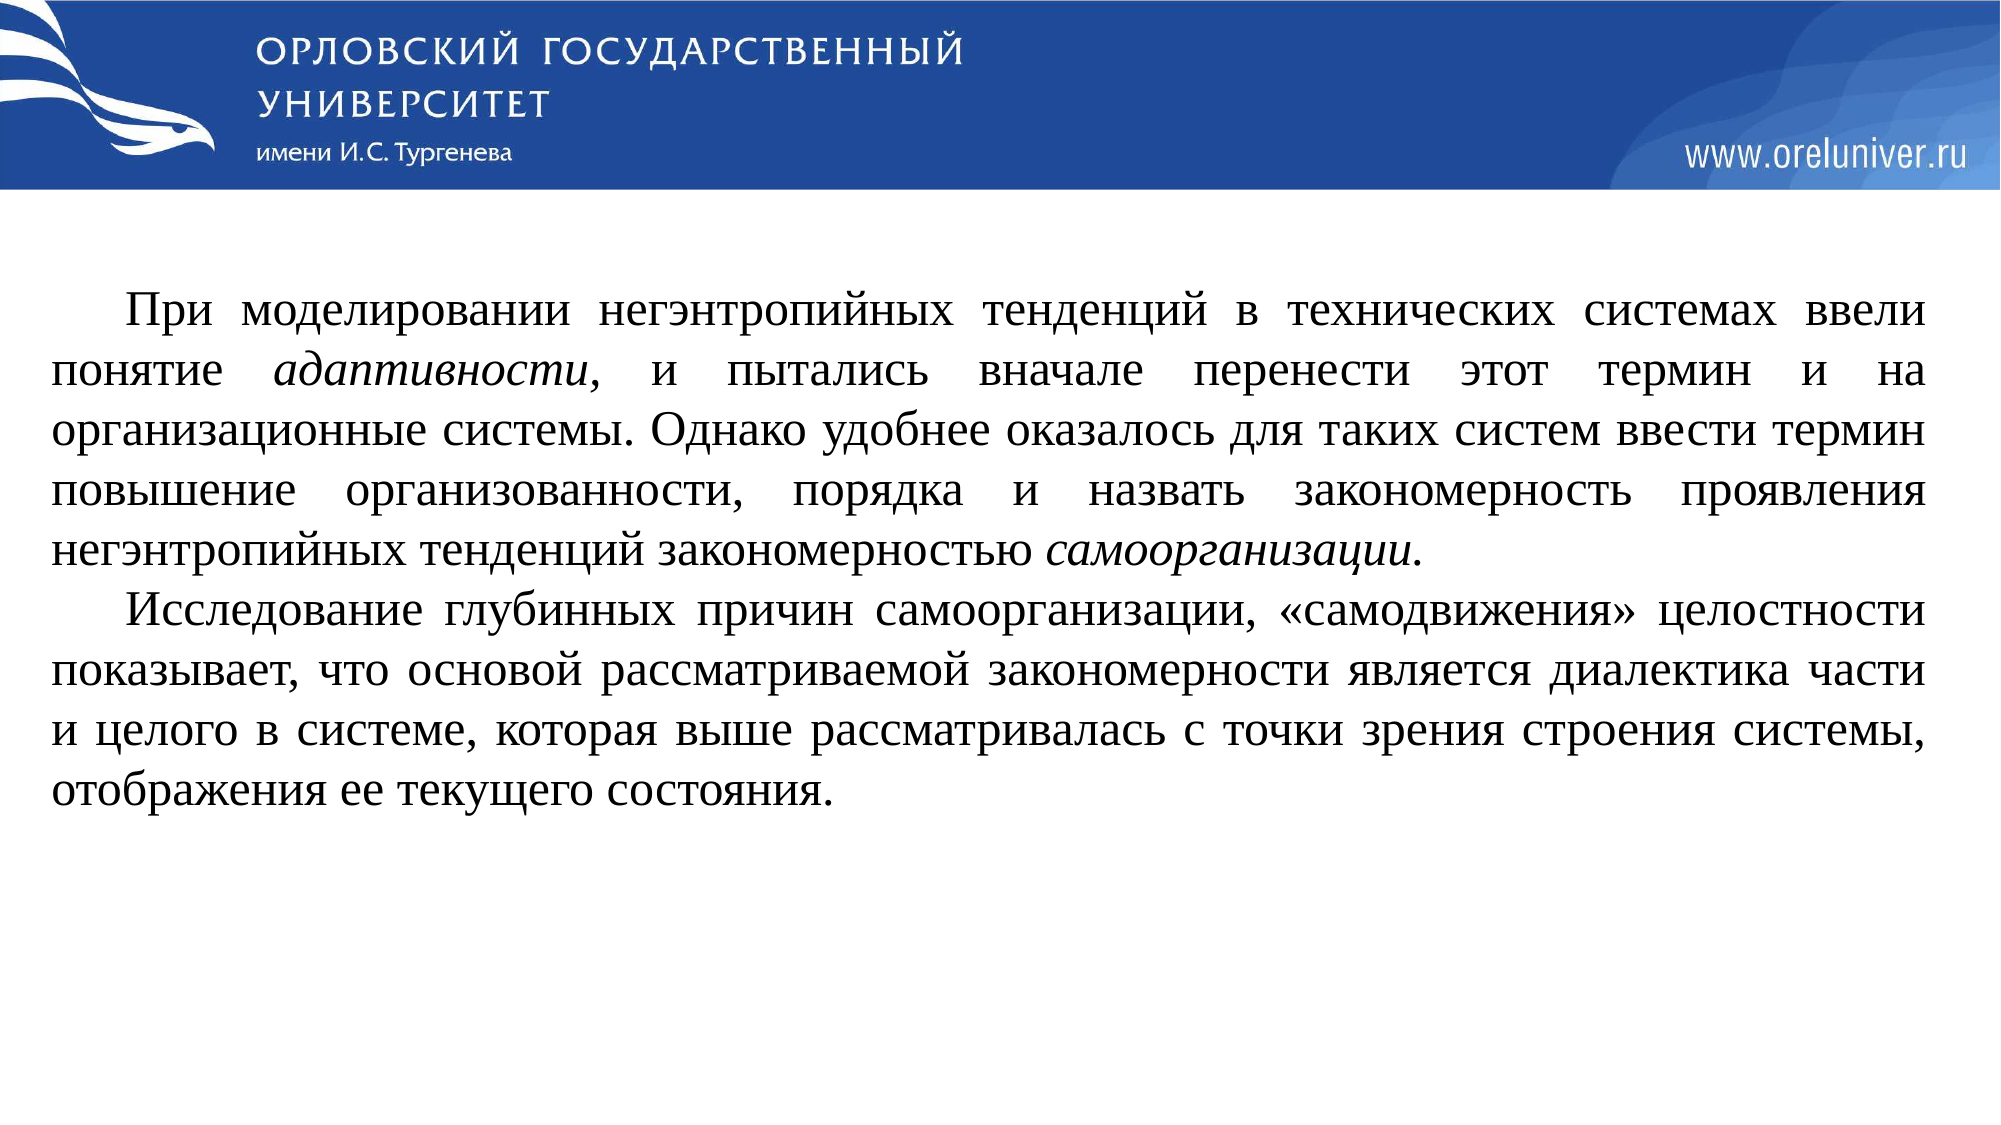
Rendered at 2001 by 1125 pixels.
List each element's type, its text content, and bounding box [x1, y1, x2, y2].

text_box При моделировании негэнтропийных тенденций в технических системах ввели понятие адаптивности, и пытались вначале перенести этот термин и на организационные системы. Однако удобнее оказалось для таких систем ввести термин повышение организо­ванности, порядка и назвать закономерность проявления негэнтропийных тенденций закономерностью самоорганизации. Исследование глубинных причин самоорганизации, «самодвижения» целостности показывает, что основой рассматриваемой закономерности является диалектика части и целого в системе, которая выше рассматривалась с точки зрения строения системы, отображения ее текущего состояния. [36, 268, 1942, 823]
picture [0, 0, 2000, 190]
